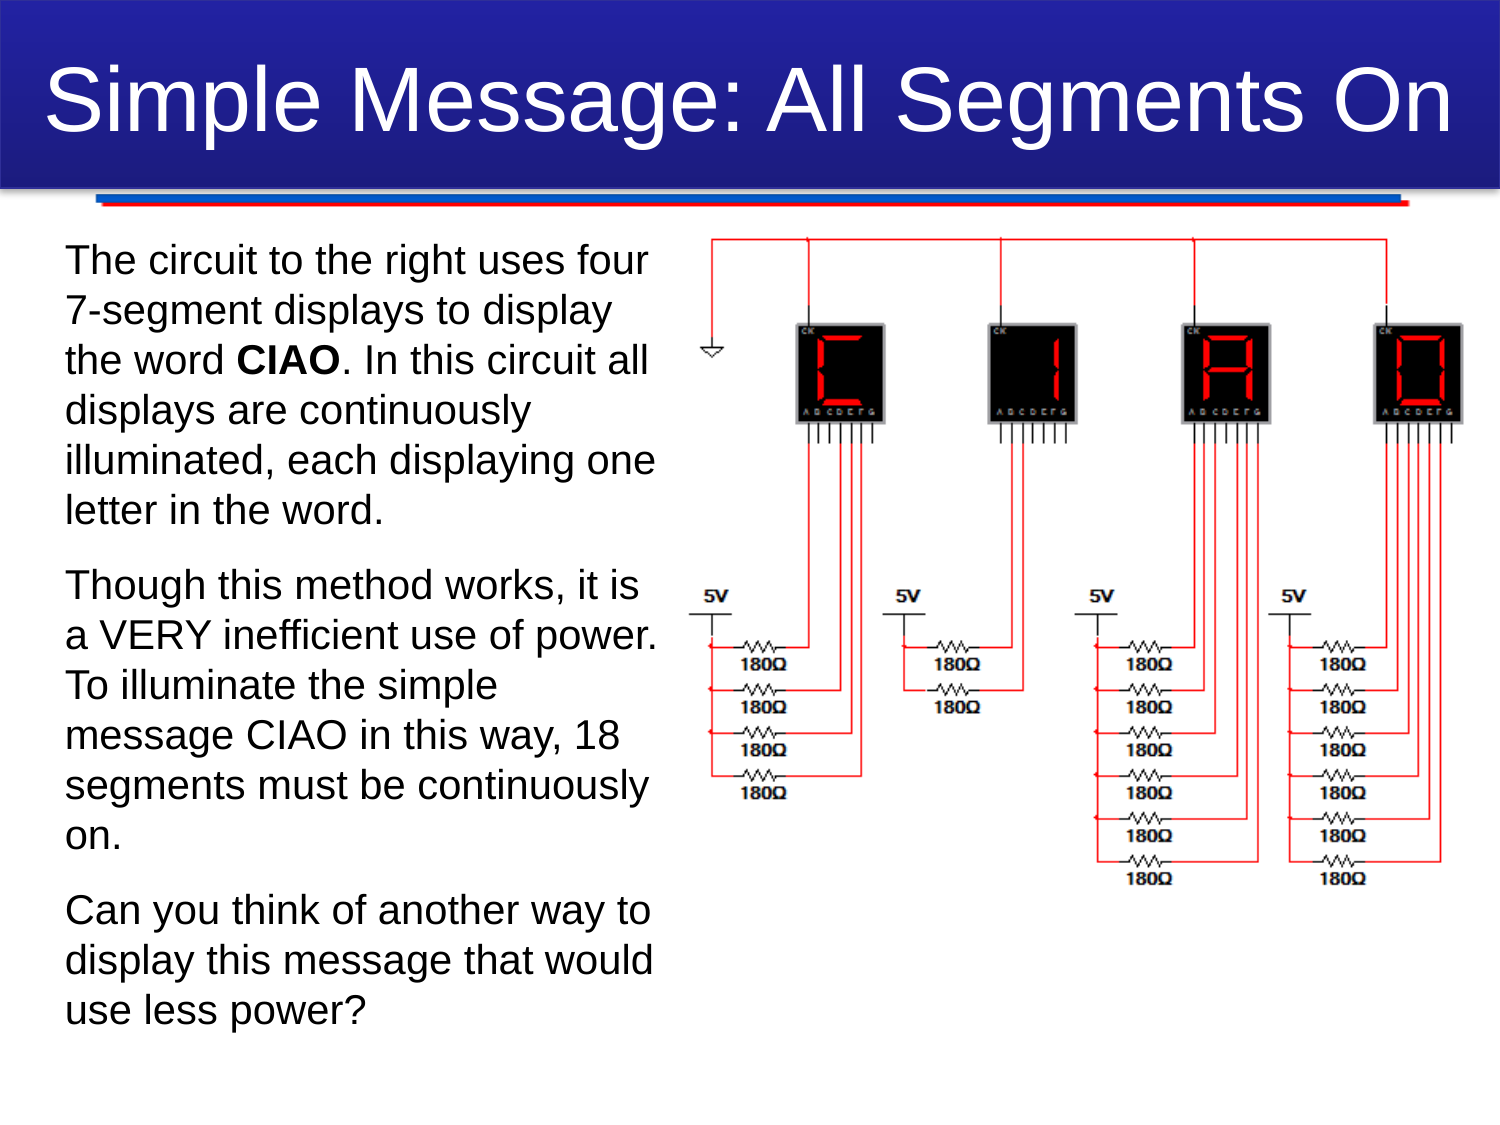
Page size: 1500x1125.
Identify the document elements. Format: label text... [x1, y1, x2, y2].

text_box The circuit to the right uses four 7-segment displays to display the word CIAO. In this circuit all displays are continuously illuminated, each displaying one letter in the word. Though this method works, it is a VERY inefficient use of power. To illuminate the simple message CIAO in this way, 18 segments must be continuously on. Can you think of another way to display this message that would use less power? [50, 224, 688, 1088]
picture [674, 212, 1486, 910]
title Simple Message: All Segments On [0, 0, 1500, 189]
picture [91, 193, 1412, 209]
